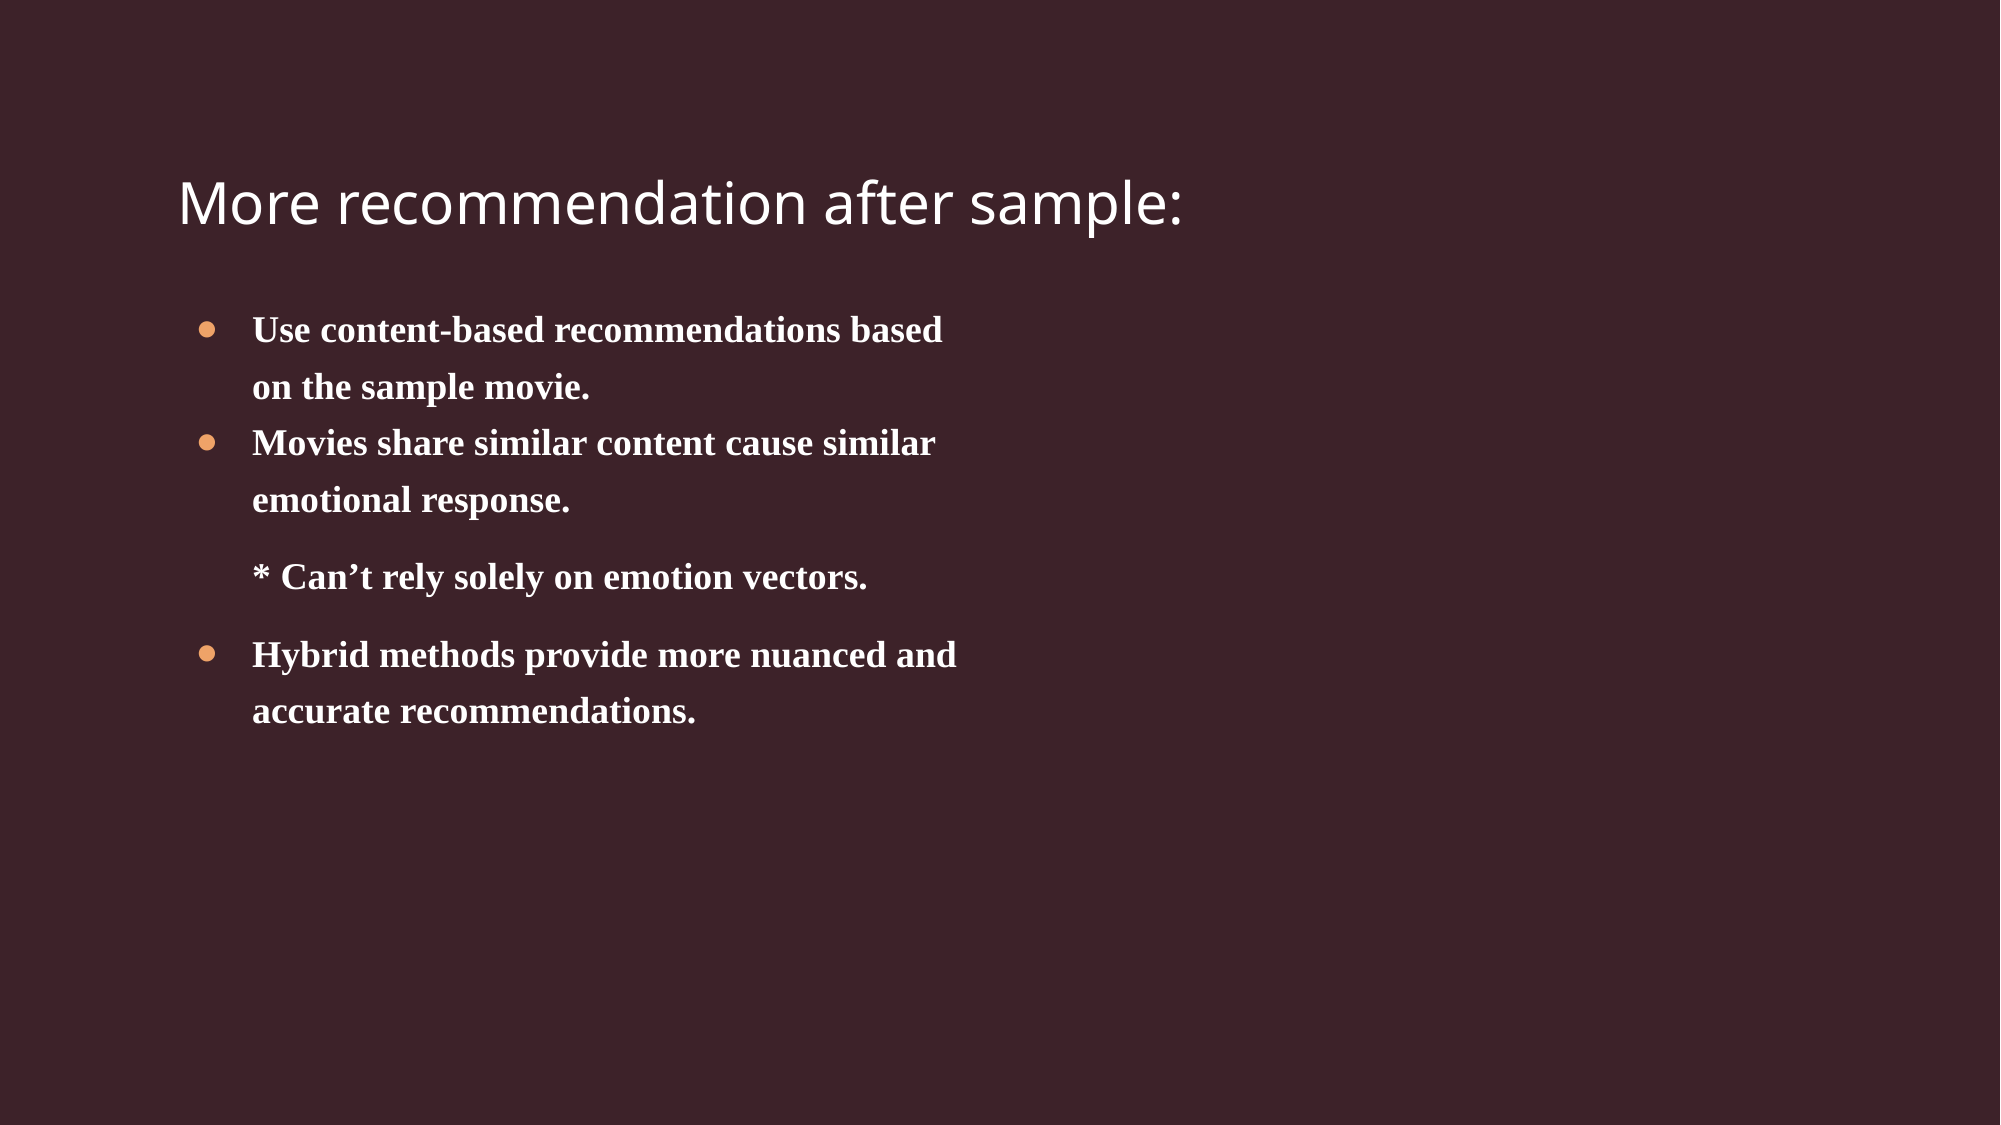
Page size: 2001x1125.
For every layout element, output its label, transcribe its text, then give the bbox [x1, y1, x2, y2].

title More recommendation after sample: [177, 165, 1822, 274]
list Use content-based recommendations based on the sample movie. Movies share similar content cause similar emotional response. * Can’t rely solely on emotion vectors. Hybrid methods provide more nuanced and accurate recommendations. [177, 293, 986, 947]
